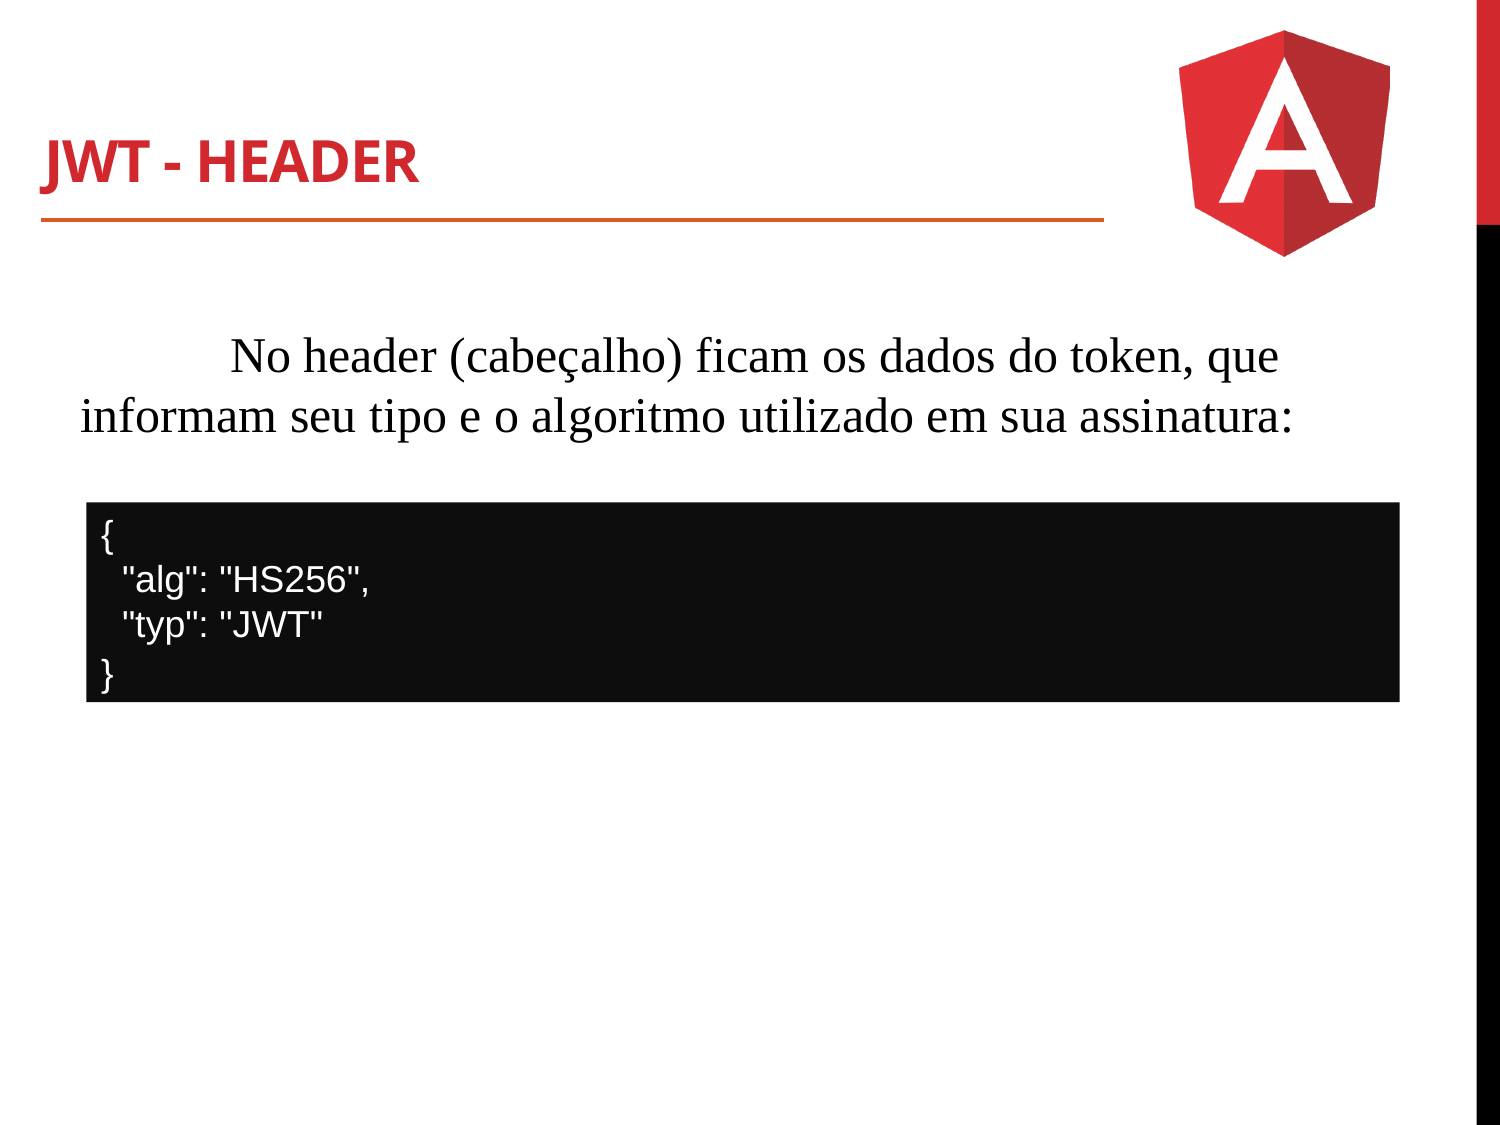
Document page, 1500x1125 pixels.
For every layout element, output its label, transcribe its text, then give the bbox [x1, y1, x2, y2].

picture [1173, 25, 1391, 262]
title Jwt - header [29, 53, 1172, 202]
list No header (cabeçalho) ficam os dados do token, que informam seu tipo e o algoritmo utilizado em sua assinatura: [64, 314, 1390, 468]
text_box { "alg": "HS256", "typ": "JWT" } [86, 502, 1400, 703]
